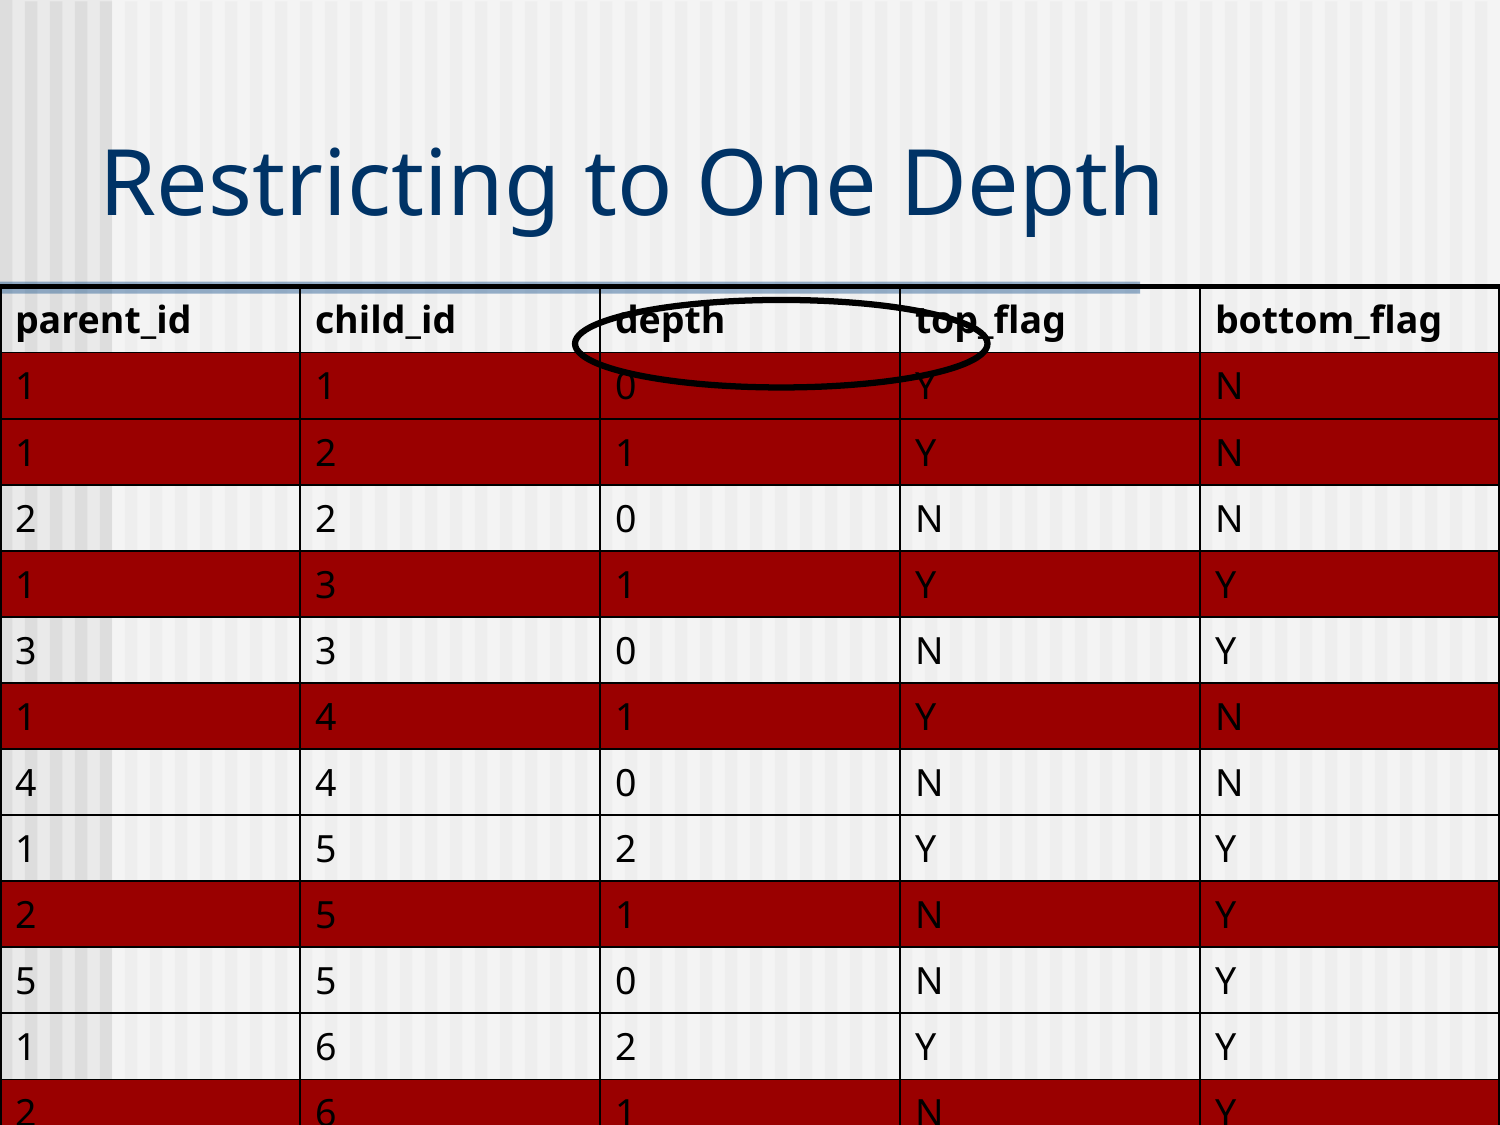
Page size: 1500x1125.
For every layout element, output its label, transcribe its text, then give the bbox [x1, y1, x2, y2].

table_cell N [901, 948, 1199, 1012]
table_cell N [1201, 353, 1498, 418]
table_cell Y [1201, 1014, 1498, 1079]
table_cell 1 [2, 684, 299, 748]
table_cell N [1201, 486, 1498, 550]
table_cell Y [1201, 882, 1498, 946]
table_cell N [901, 486, 1199, 550]
table_cell 6 [301, 1080, 599, 1125]
table_cell Y [1201, 948, 1498, 1012]
table_header depth [601, 289, 899, 322]
table_cell 0 [601, 750, 899, 814]
table_cell 1 [601, 420, 899, 484]
table_cell N [901, 882, 1199, 946]
table_cell 1 [601, 684, 899, 748]
table_cell 2 [2, 1080, 299, 1125]
table_cell Y [1201, 552, 1498, 616]
table_cell 1 [601, 882, 899, 946]
table_cell Y [901, 816, 1199, 880]
table_cell 3 [2, 618, 299, 682]
table_cell Y [901, 1014, 1199, 1079]
table_cell Y [1201, 816, 1498, 880]
table_header top_flag [901, 289, 1199, 352]
table_header bottom_flag [1201, 289, 1498, 352]
table_cell N [901, 1080, 1199, 1125]
table_cell 3 [301, 552, 599, 616]
table_header child_id [301, 289, 599, 352]
table_cell 1 [2, 420, 299, 484]
table_cell 0 [601, 486, 899, 550]
table_cell 1 [2, 1014, 299, 1079]
title Restricting to One Depth [84, 116, 1496, 242]
table_header parent_id [2, 289, 299, 352]
table_cell 0 [601, 618, 899, 682]
text_box [575, 299, 988, 388]
table_cell 1 [301, 353, 599, 418]
table_cell 2 [301, 486, 599, 550]
table_cell 6 [301, 1014, 599, 1079]
table_cell 5 [2, 948, 299, 1012]
table_cell 1 [2, 816, 299, 880]
table_cell 5 [301, 948, 599, 1012]
table_cell 4 [301, 684, 599, 748]
table_cell 0 [601, 948, 899, 1012]
table_cell N [901, 750, 1199, 814]
table_cell N [901, 618, 1199, 682]
table_cell N [1201, 684, 1498, 748]
table_cell 1 [2, 552, 299, 616]
table_cell 2 [2, 486, 299, 550]
table_cell Y [1201, 1080, 1498, 1125]
table_cell 2 [601, 1014, 899, 1079]
table_cell 4 [2, 750, 299, 814]
table_cell N [1201, 750, 1498, 814]
table_cell Y [1201, 618, 1498, 682]
table_cell N [1201, 420, 1498, 484]
table_cell 2 [301, 420, 599, 484]
table_cell Y [901, 353, 1199, 418]
table_cell Y [901, 420, 1199, 484]
table_cell 3 [301, 618, 599, 682]
table_cell 4 [301, 750, 599, 814]
table_cell 1 [2, 353, 299, 418]
table_cell 2 [601, 816, 899, 880]
table_cell Y [901, 684, 1199, 748]
table_cell Y [901, 552, 1199, 616]
table_cell 1 [601, 552, 899, 616]
table_cell 0 [601, 366, 899, 418]
table_cell 5 [301, 816, 599, 880]
table_cell 5 [301, 882, 599, 946]
table_cell 1 [601, 1080, 899, 1125]
table_cell 2 [2, 882, 299, 946]
